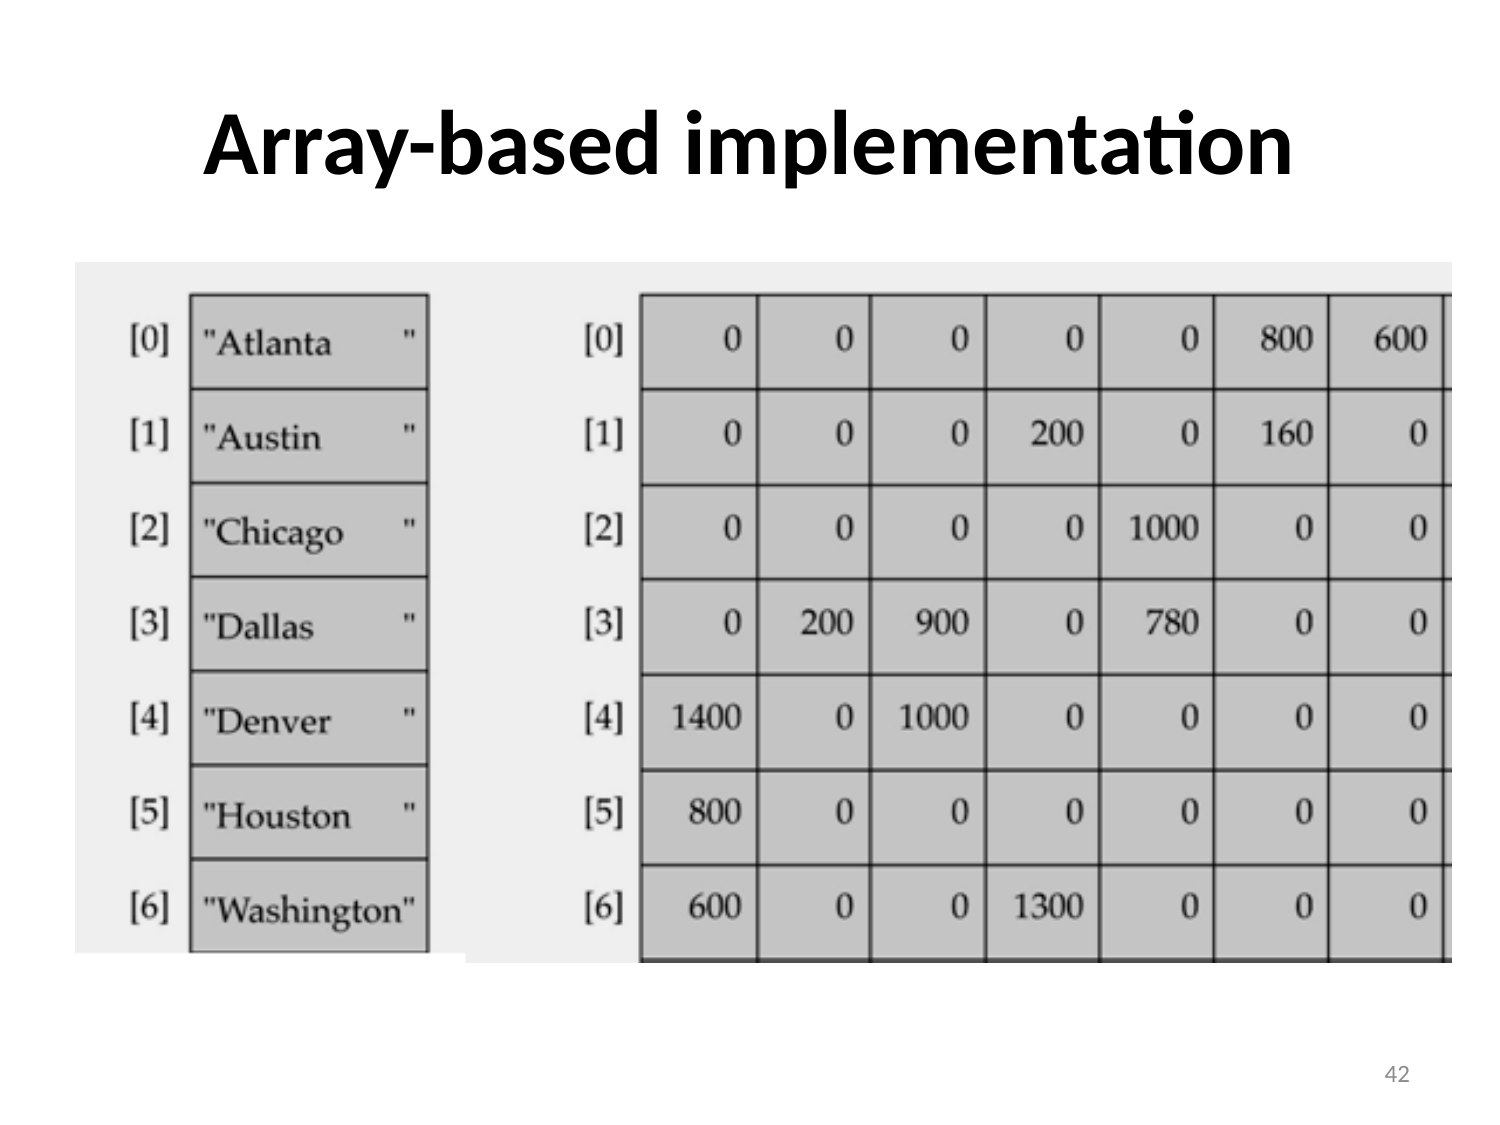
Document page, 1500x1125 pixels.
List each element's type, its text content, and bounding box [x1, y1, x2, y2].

picture [74, 262, 1452, 963]
title Array-based implementation [112, 99, 1388, 175]
slide_number 42 [1074, 1042, 1425, 1103]
